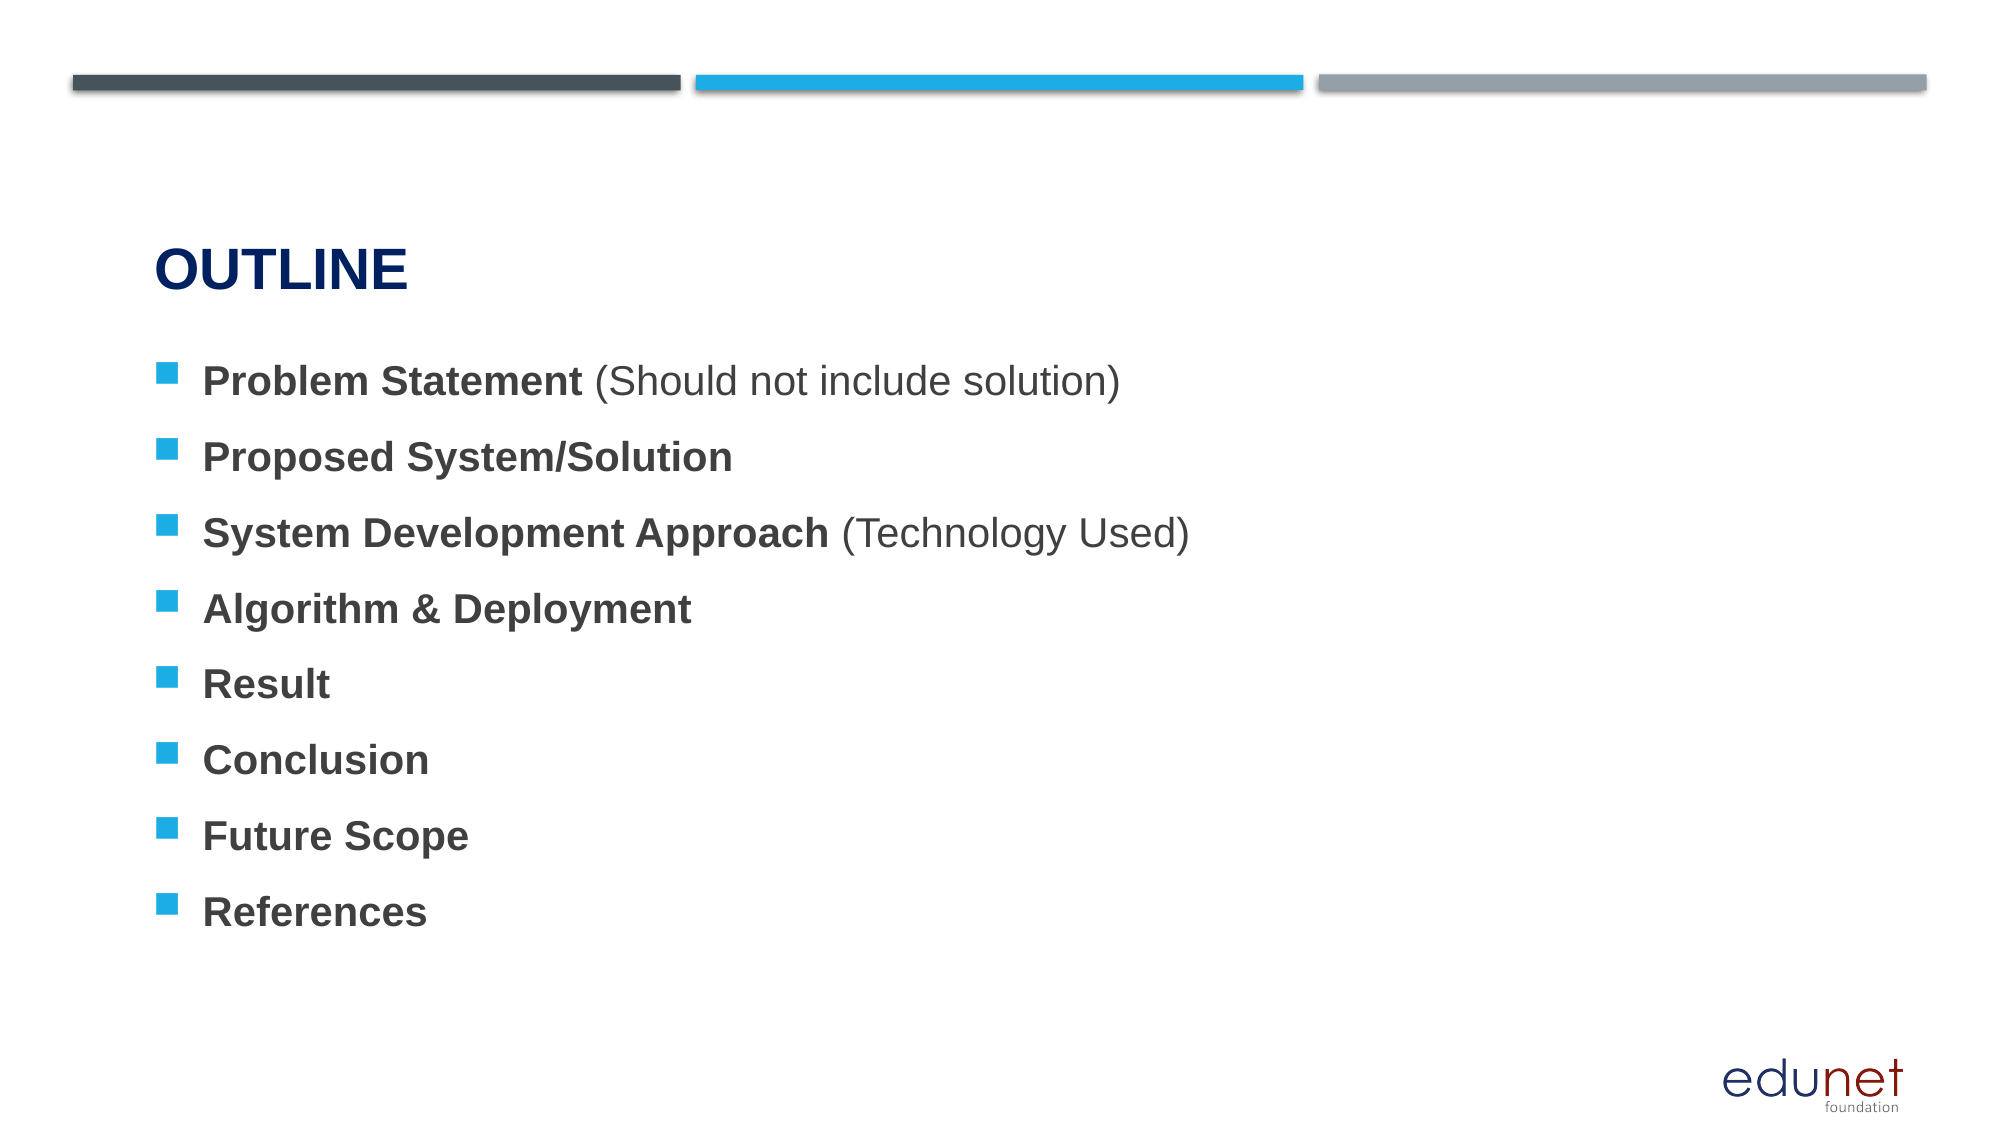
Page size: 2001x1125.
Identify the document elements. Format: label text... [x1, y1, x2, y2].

title OUTLINE [139, 91, 1865, 265]
list Problem Statement (Should not include solution) Proposed System/Solution System Development Approach (Technology Used) Algorithm & Deployment Result Conclusion Future Scope References [137, 265, 1945, 1125]
